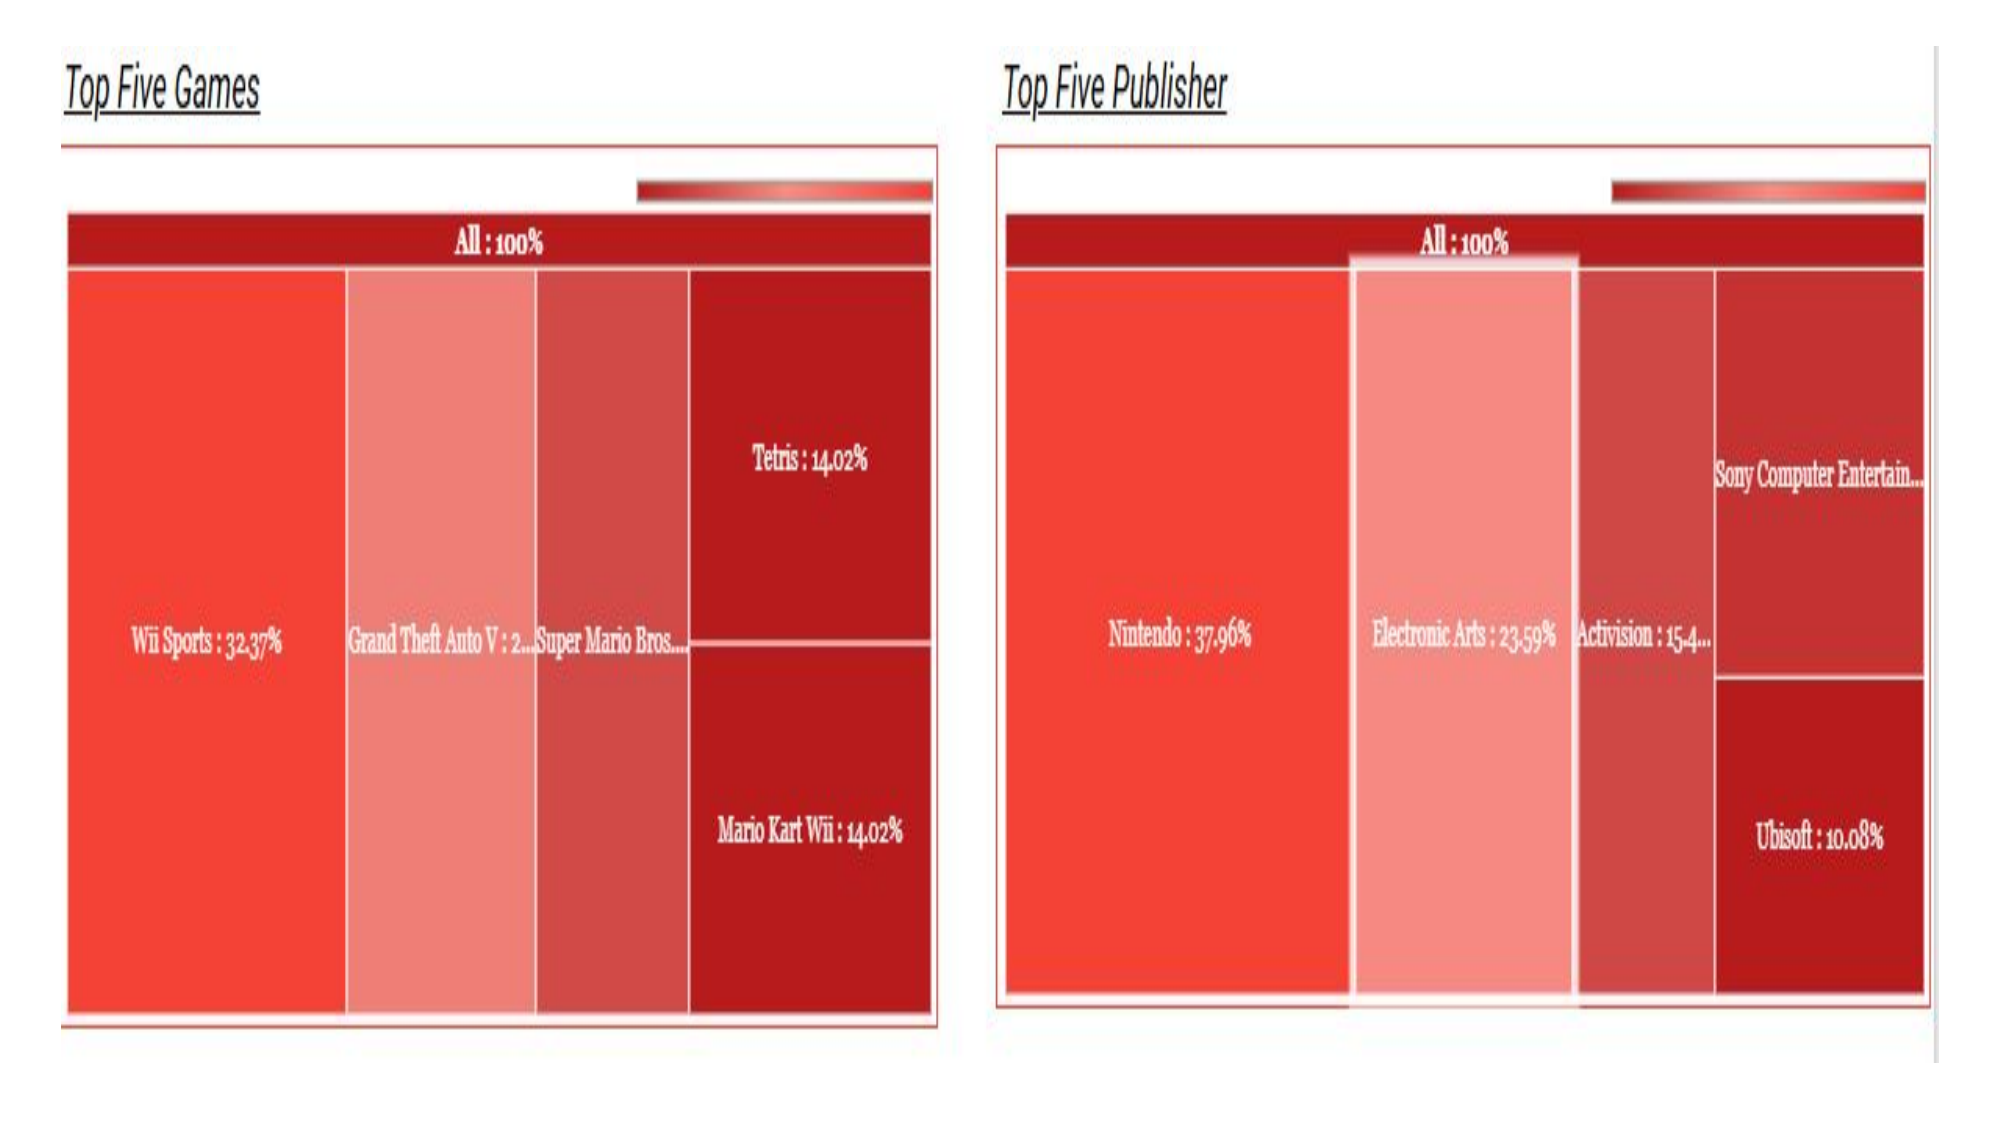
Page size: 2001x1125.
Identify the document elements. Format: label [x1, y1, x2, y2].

picture [61, 46, 1939, 1063]
